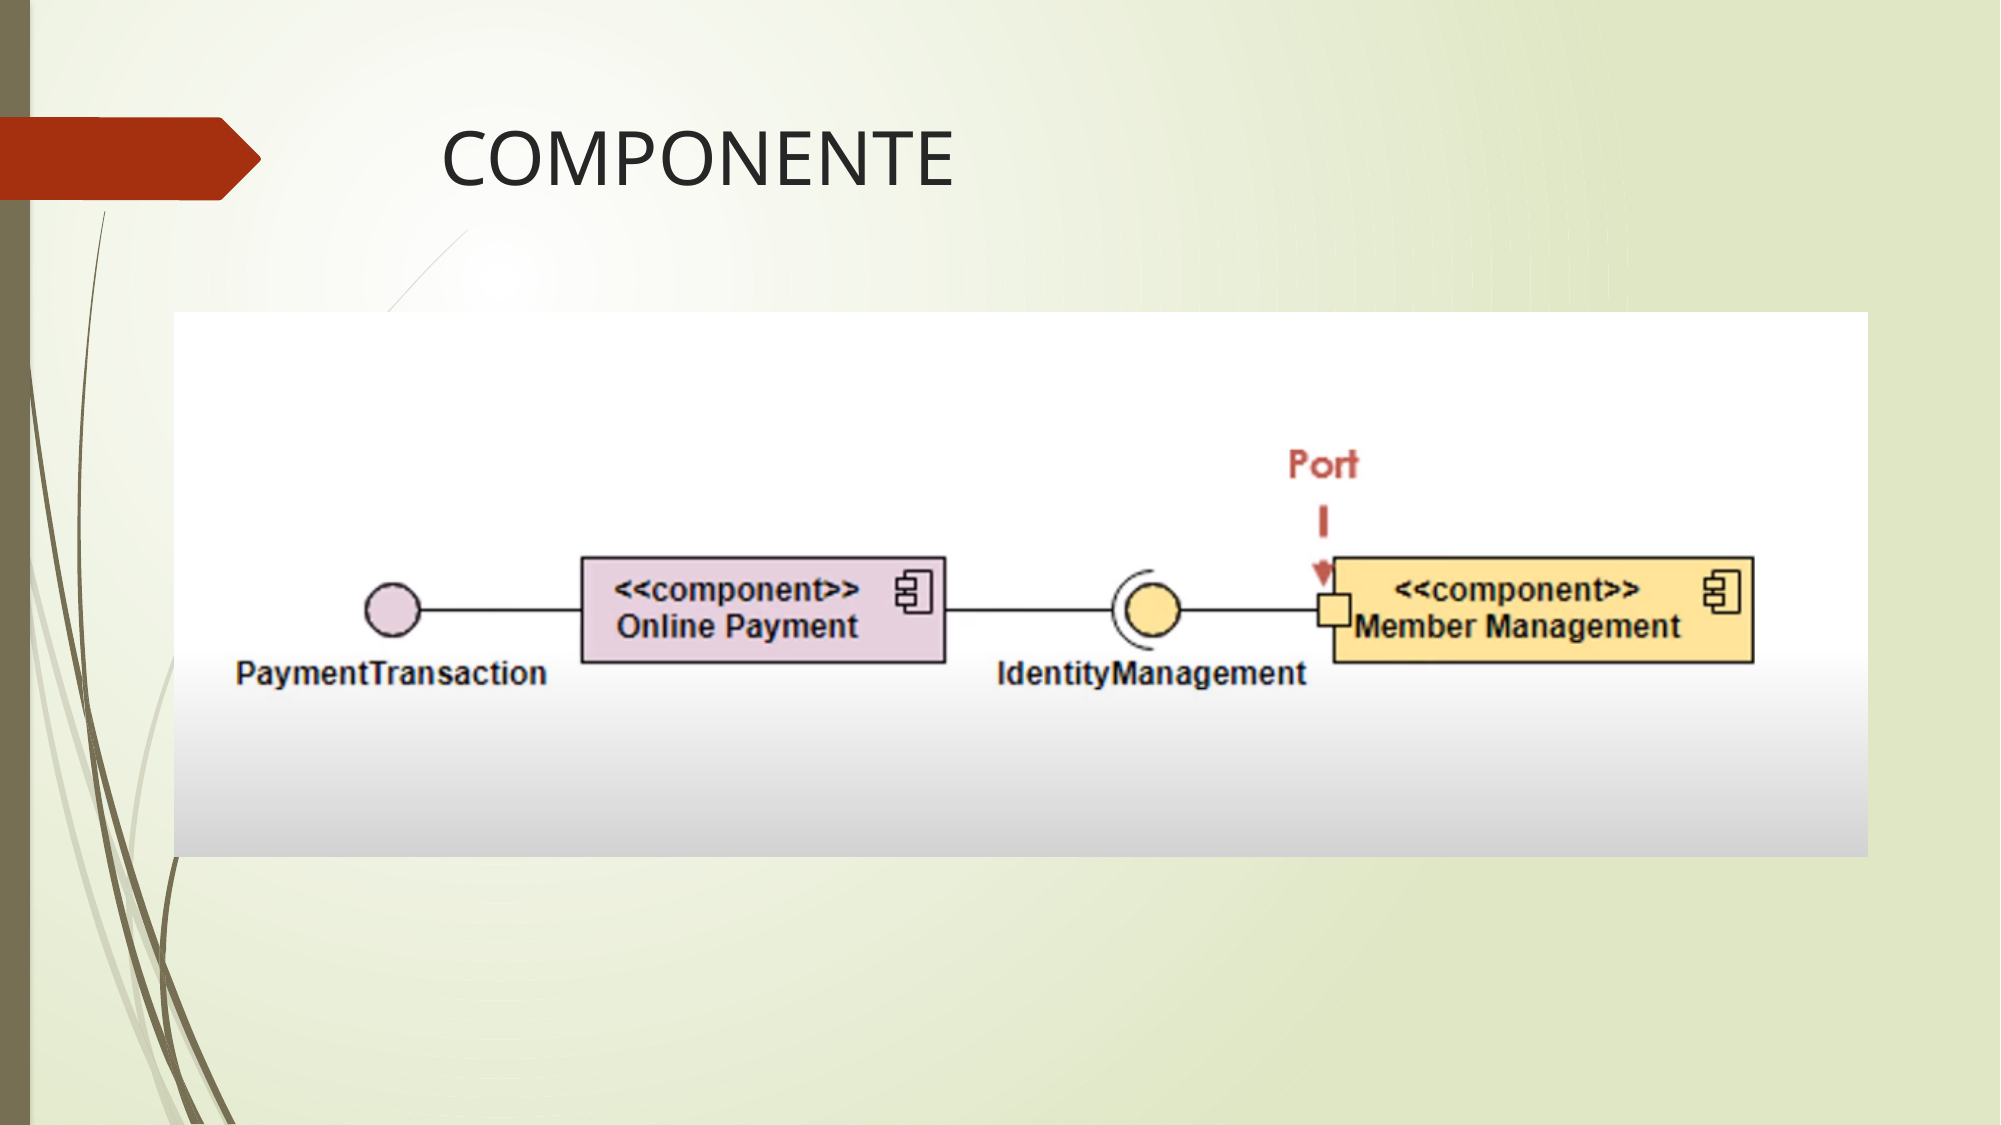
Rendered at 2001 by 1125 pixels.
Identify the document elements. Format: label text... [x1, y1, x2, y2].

title COMPONENTE [425, 102, 1888, 313]
picture [174, 312, 1869, 857]
